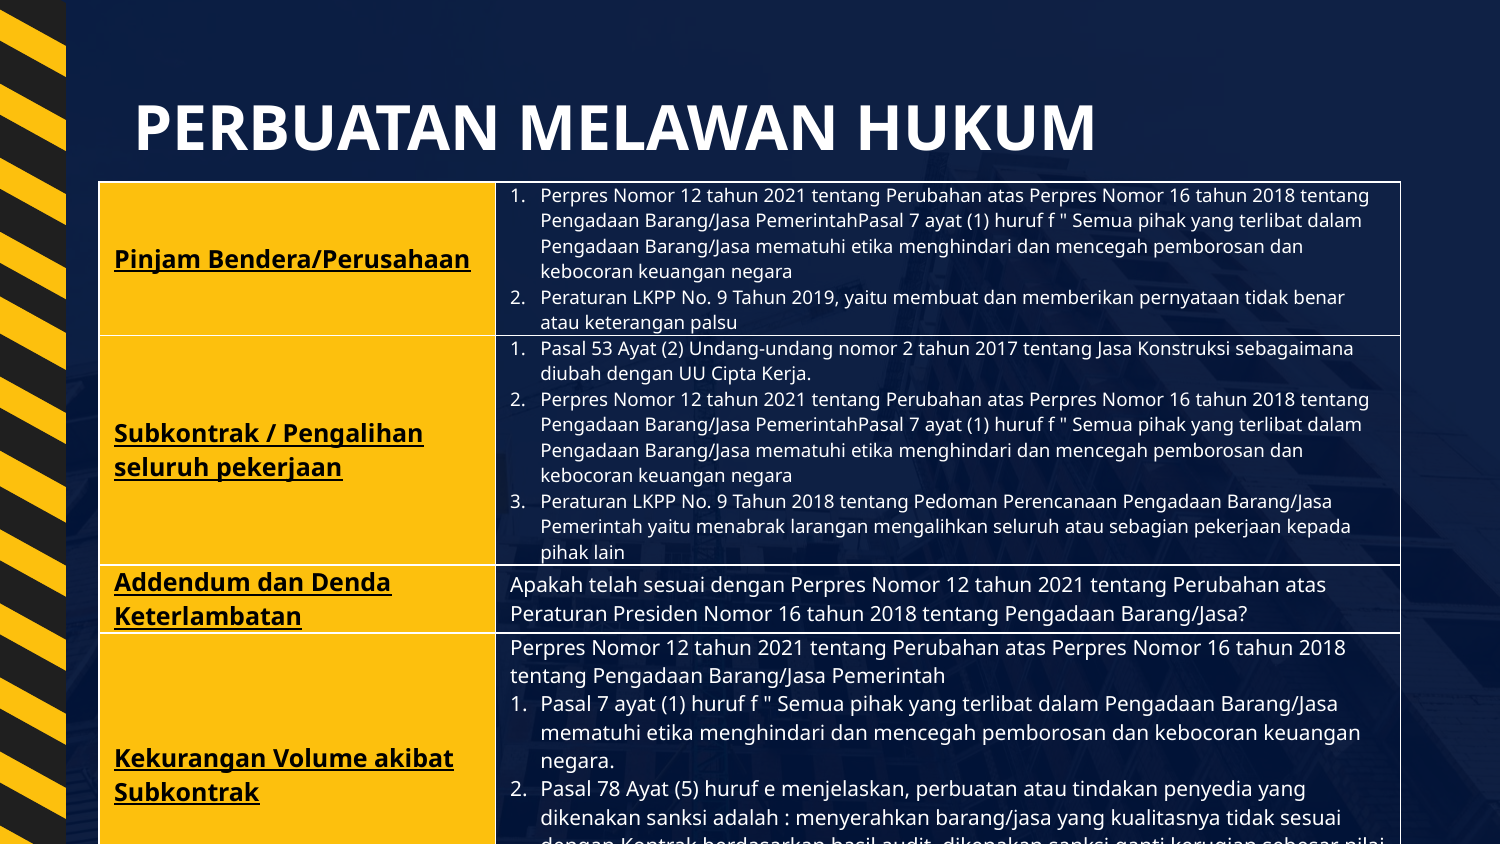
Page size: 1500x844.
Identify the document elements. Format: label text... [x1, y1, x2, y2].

table_cell Subkontrak / Pengalihan seluruh pekerjaan [100, 336, 495, 564]
table_header Pinjam Bendera/Perusahaan [100, 183, 495, 335]
title PERBUATAN MELAWAN HUKUM [118, 72, 1382, 167]
table_cell Pasal 53 Ayat (2) Undang-undang nomor 2 tahun 2017 tentang Jasa Konstruksi sebagaimana diubah dengan UU Cipta Kerja. Perpres Nomor 12 tahun 2021 tentang Perubahan atas Perpres Nomor 16 tahun 2018 tentang Pengadaan Barang/Jasa PemerintahPasal 7 ayat (1) huruf f " Semua pihak yang terlibat dalam Pengadaan Barang/Jasa mematuhi etika menghindari dan mencegah pemborosan dan kebocoran keuangan negara ⁠Peraturan LKPP No. 9 Tahun 2018 tentang Pedoman Perencanaan Pengadaan Barang/Jasa Pemerintah yaitu menabrak larangan mengalihkan seluruh atau sebagian pekerjaan kepada pihak lain [496, 336, 1400, 564]
table_cell Kekurangan Volume akibat Subkontrak [100, 634, 495, 844]
table_cell Perpres Nomor 12 tahun 2021 tentang Perubahan atas Perpres Nomor 16 tahun 2018 tentang Pengadaan Barang/Jasa Pemerintah Pasal 7 ayat (1) huruf f " Semua pihak yang terlibat dalam Pengadaan Barang/Jasa mematuhi etika menghindari dan mencegah pemborosan dan kebocoran keuangan negara. Pasal 78 Ayat (5) huruf e menjelaskan, perbuatan atau tindakan penyedia yang dikenakan sanksi adalah : menyerahkan barang/jasa yang kualitasnya tidak sesuai dengan Kontrak berdasarkan hasil audit, dikenakan sanksi ganti kerugian sebesar nilai kerugian yang ditimbulkan [496, 634, 1400, 844]
table_cell Addendum dan Denda Keterlambatan [100, 566, 495, 632]
table_cell Apakah telah sesuai dengan Perpres Nomor 12 tahun 2021 tentang Perubahan atas Peraturan Presiden Nomor 16 tahun 2018 tentang Pengadaan Barang/Jasa? [496, 566, 1400, 632]
table_header Perpres Nomor 12 tahun 2021 tentang Perubahan atas Perpres Nomor 16 tahun 2018 tentang Pengadaan Barang/Jasa PemerintahPasal 7 ayat (1) huruf f " Semua pihak yang terlibat dalam Pengadaan Barang/Jasa mematuhi etika menghindari dan mencegah pemborosan dan kebocoran keuangan negara Peraturan LKPP No. 9 Tahun 2019, yaitu membuat dan memberikan pernyataan tidak benar atau keterangan palsu [496, 183, 1400, 335]
